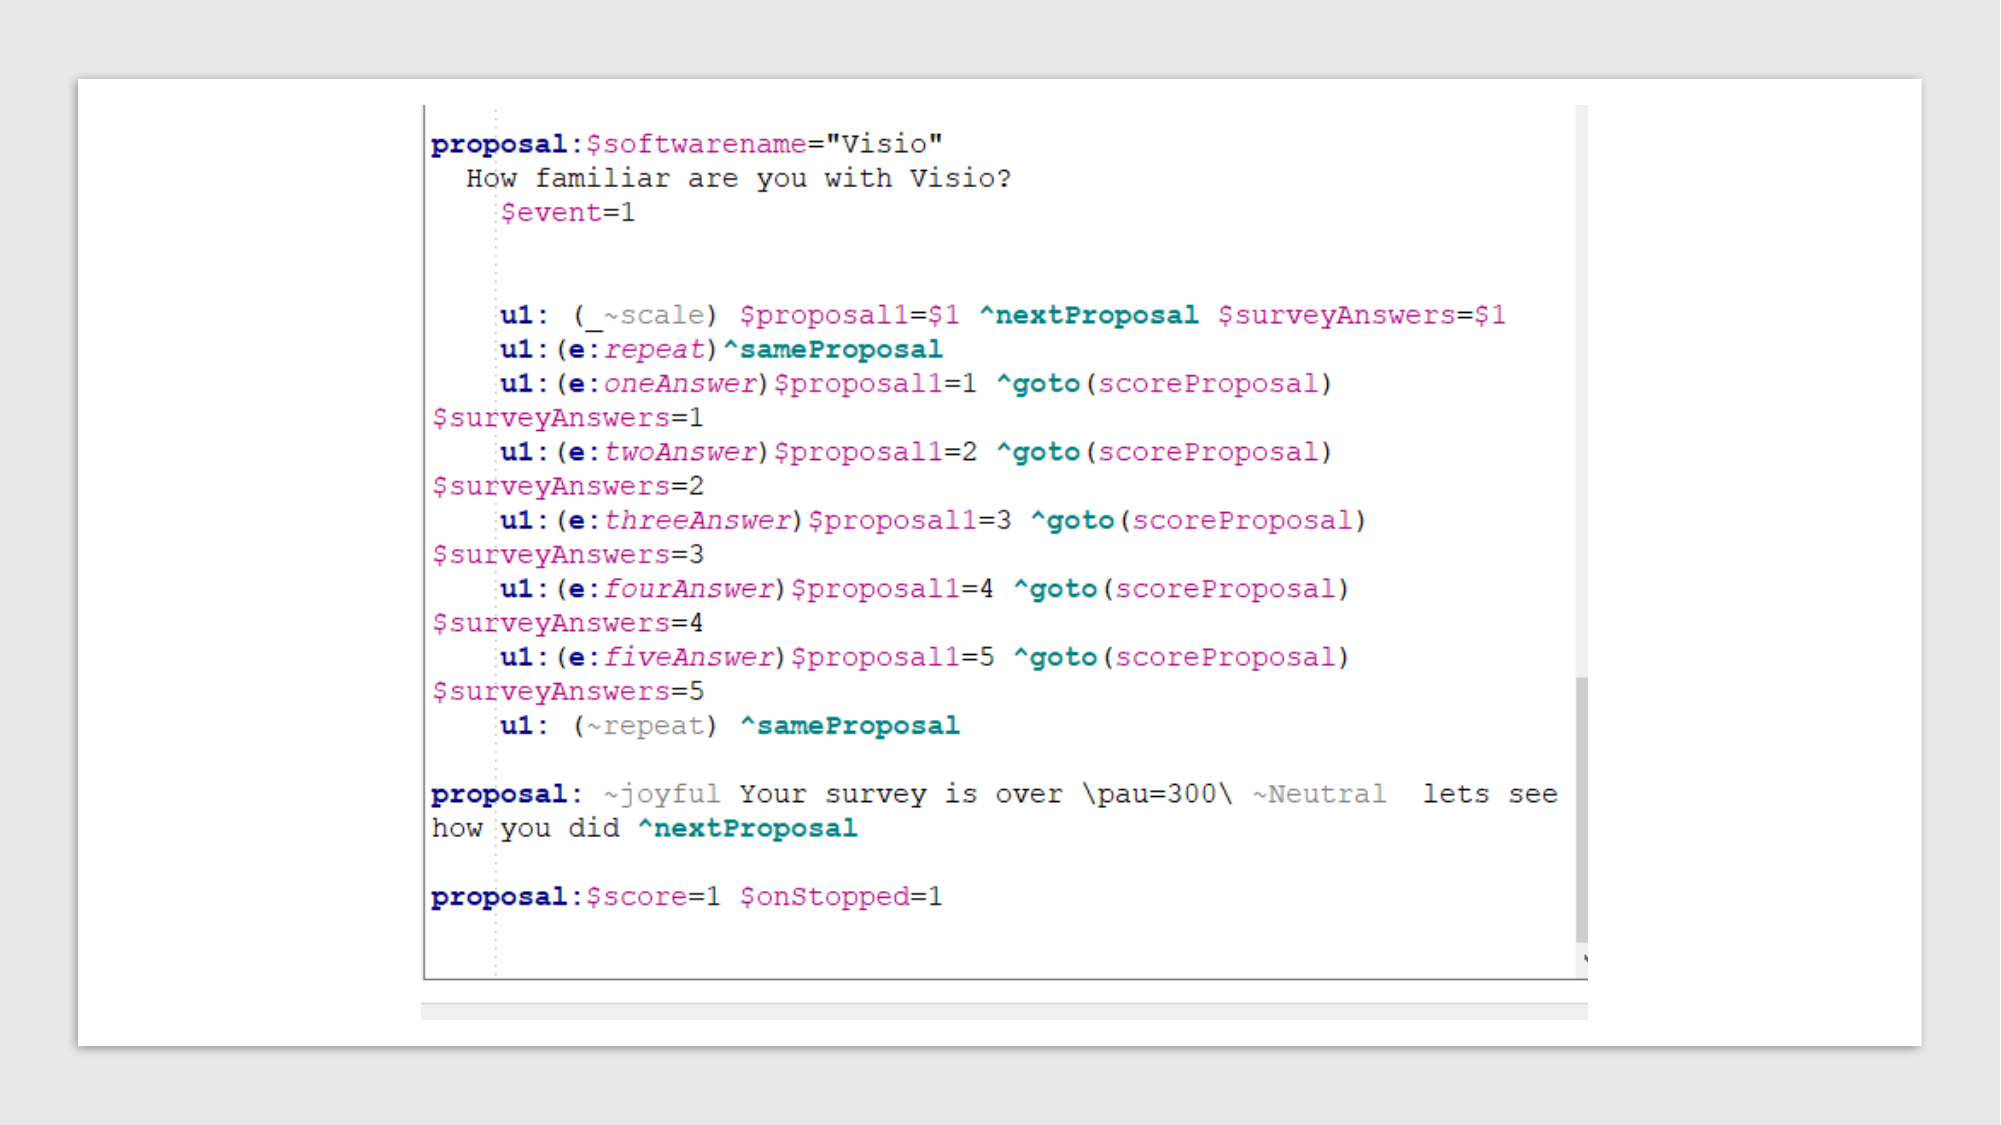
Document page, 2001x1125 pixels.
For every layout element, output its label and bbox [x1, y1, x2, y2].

text_box [0, 0, 2000, 1125]
text_box [77, 77, 1923, 1048]
picture [420, 104, 1589, 1022]
